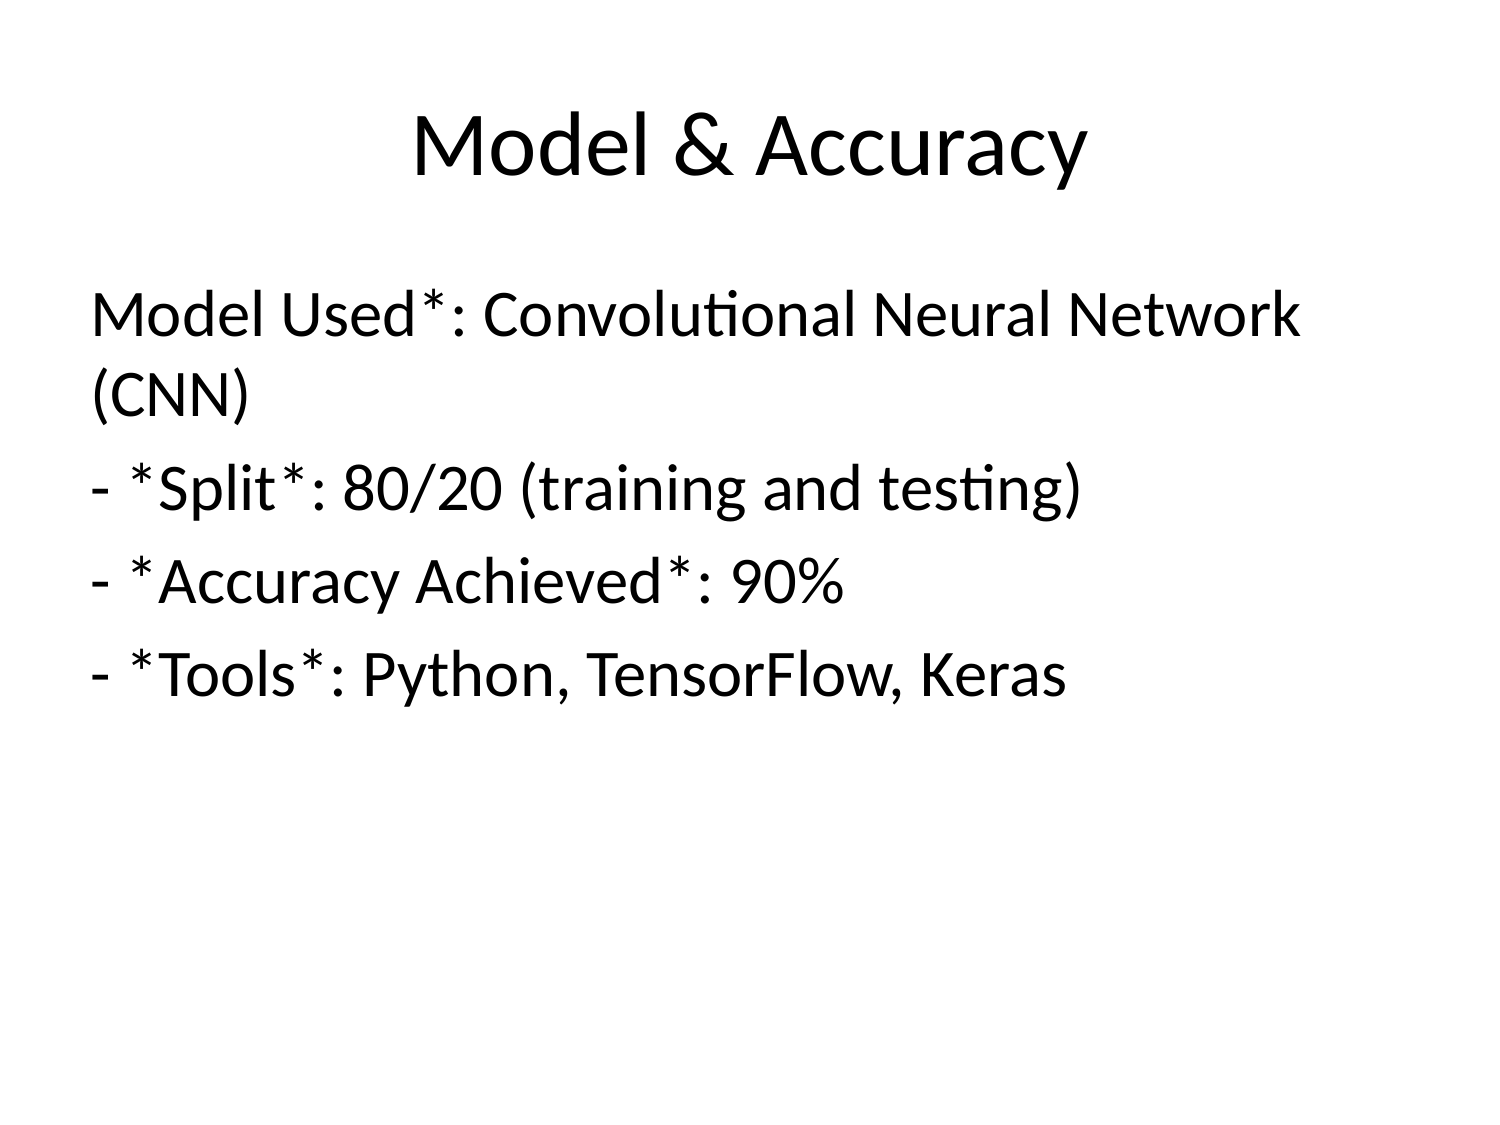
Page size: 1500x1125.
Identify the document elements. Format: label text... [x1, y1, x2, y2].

list Model Used*: Convolutional Neural Network (CNN) - *Split*: 80/20 (training and testing) - *Accuracy Achieved*: 90% - *Tools*: Python, TensorFlow, Keras [75, 262, 1425, 1005]
title Model & Accuracy [75, 45, 1425, 233]
